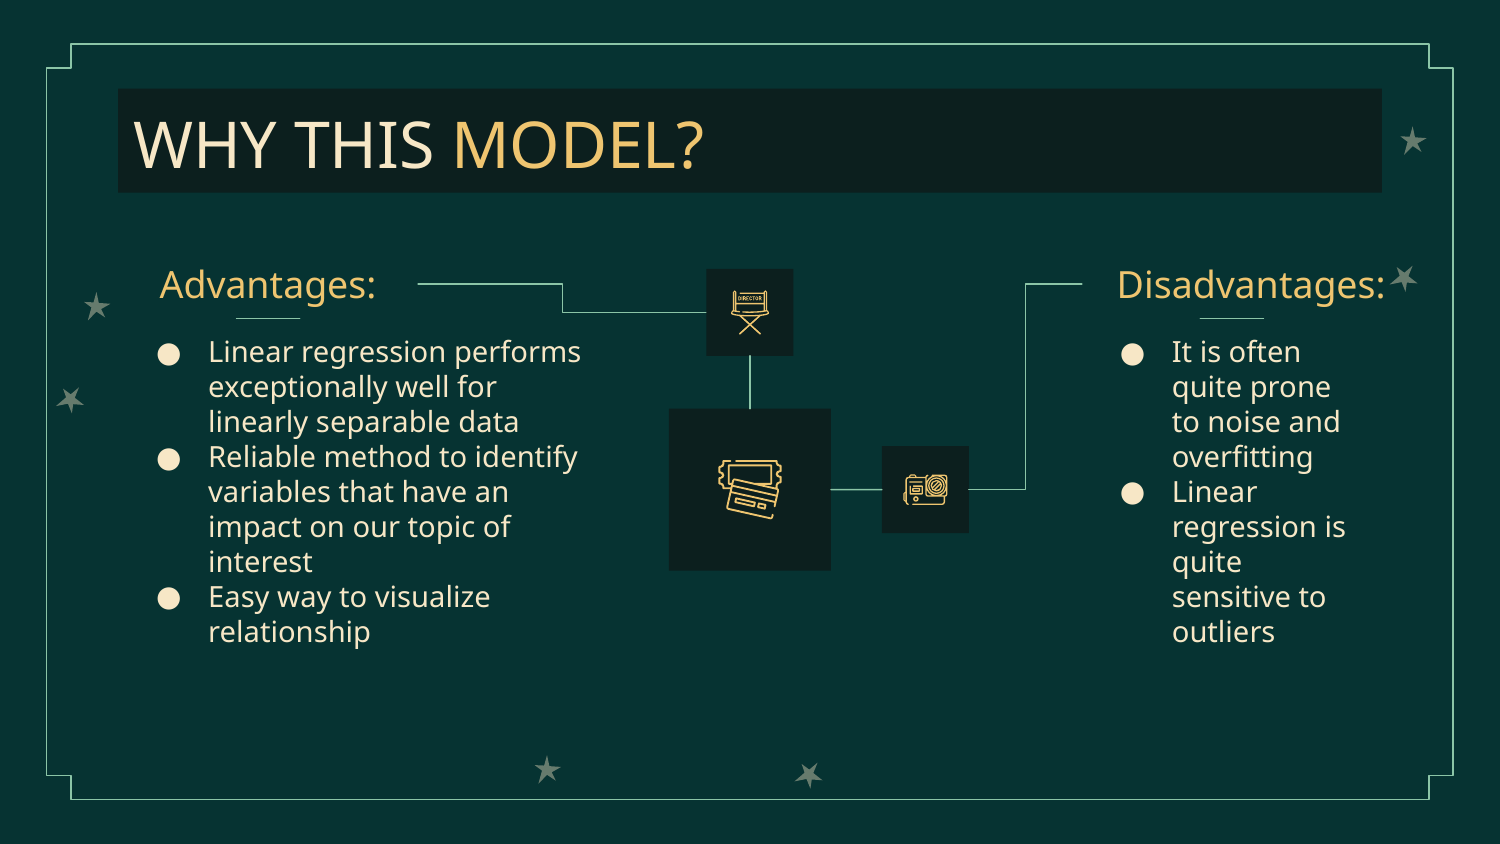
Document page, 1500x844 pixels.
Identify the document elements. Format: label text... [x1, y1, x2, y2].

text_box Advantages: [118, 246, 419, 318]
text_box It is often quite prone to noise and overfitting Linear regression is quite sensitive to outliers [1087, 318, 1382, 447]
text_box [668, 408, 831, 571]
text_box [903, 474, 948, 506]
text_box [881, 446, 969, 534]
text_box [968, 283, 1083, 490]
text_box Linear regression performs exceptionally well for linearly separable data Reliable method to identify variables that have an impact on our topic of interest Easy way to visualize relationship [118, 318, 611, 447]
text_box Disadvantages: [1081, 246, 1421, 322]
text_box [706, 268, 794, 356]
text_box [730, 290, 770, 335]
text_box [718, 459, 782, 520]
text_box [417, 283, 707, 313]
title WHY THIS MODEL? [118, 88, 1382, 193]
